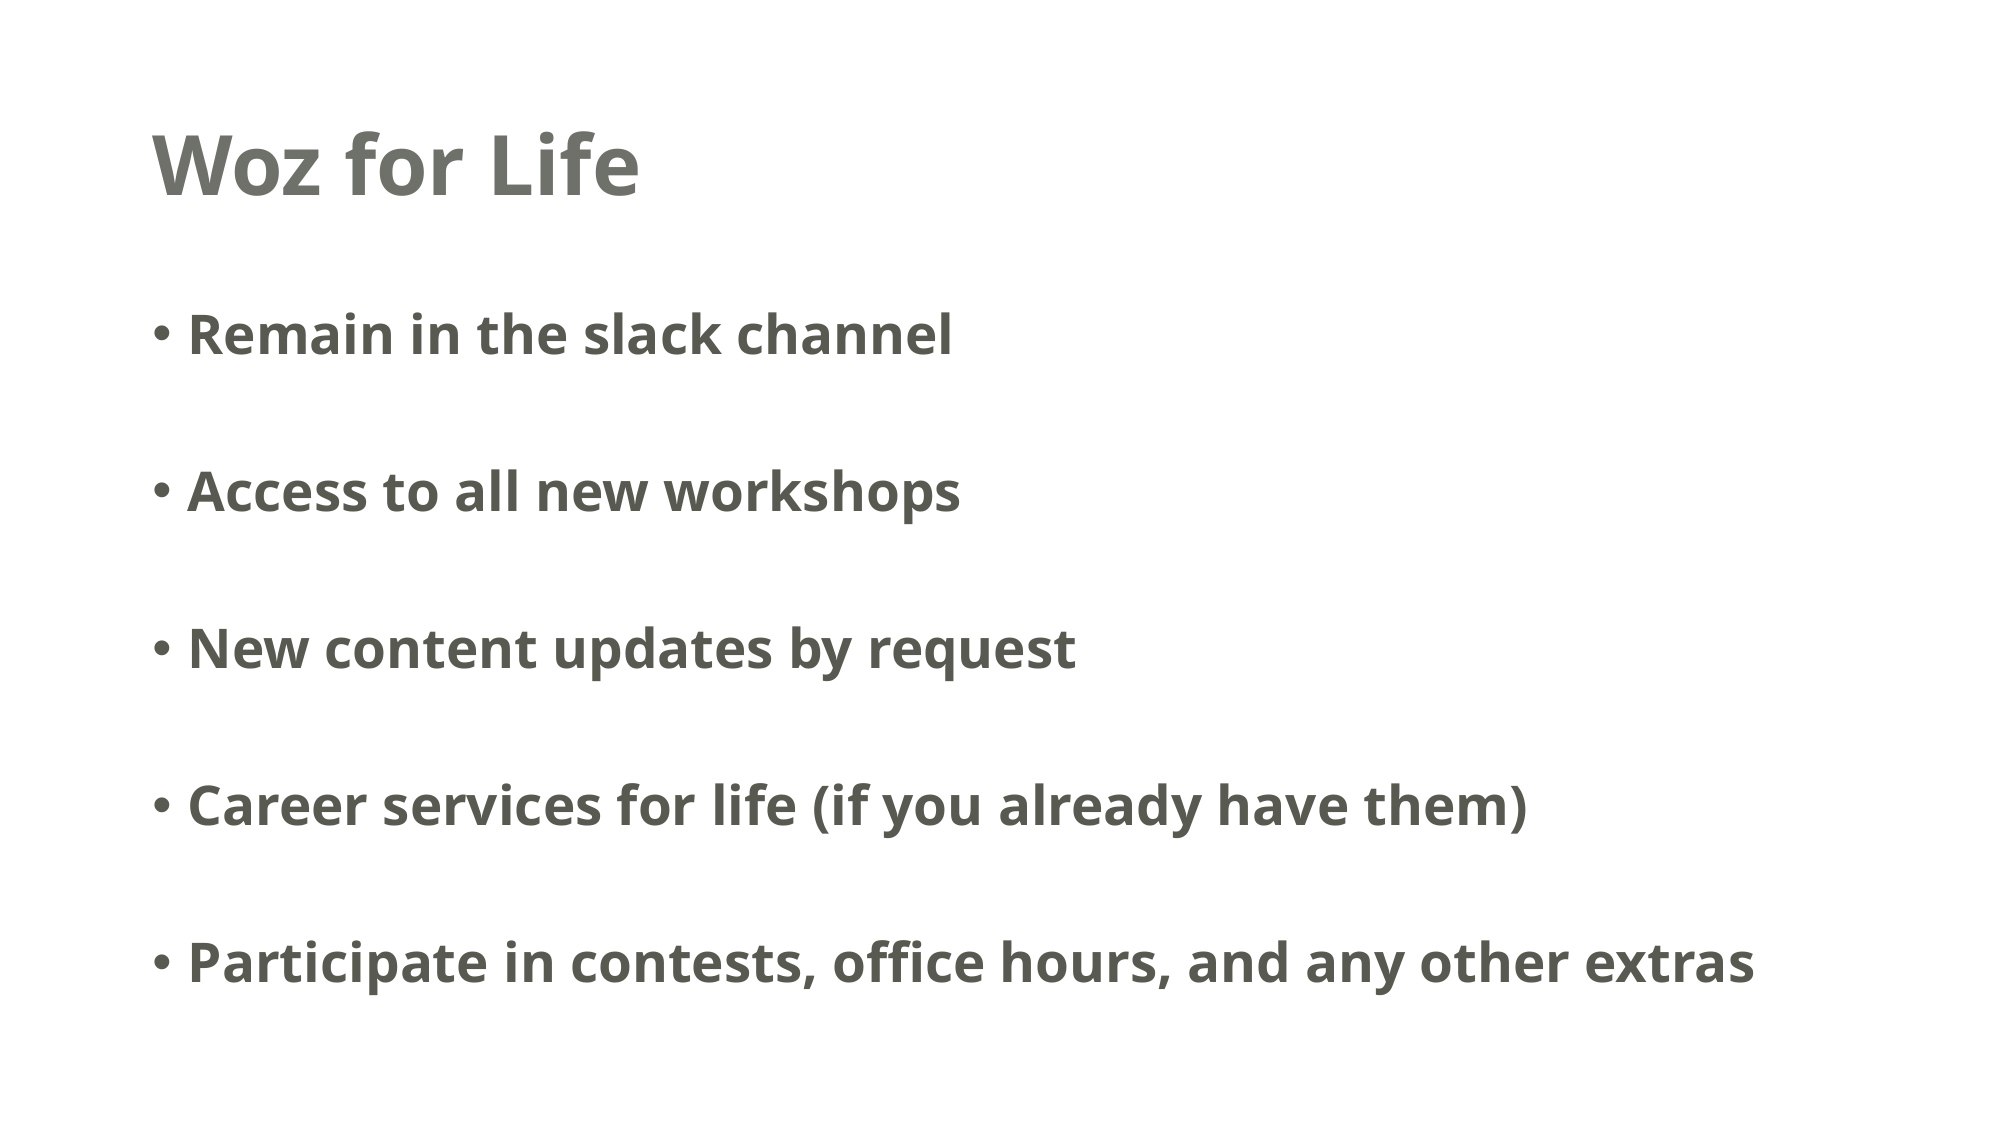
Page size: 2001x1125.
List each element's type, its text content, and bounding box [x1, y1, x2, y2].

title Woz for Life [137, 59, 1863, 278]
list Remain in the slack channel Access to all new workshops New content updates by request Career services for life (if you already have them) Participate in contests, office hours, and any other extras [137, 299, 1863, 1014]
